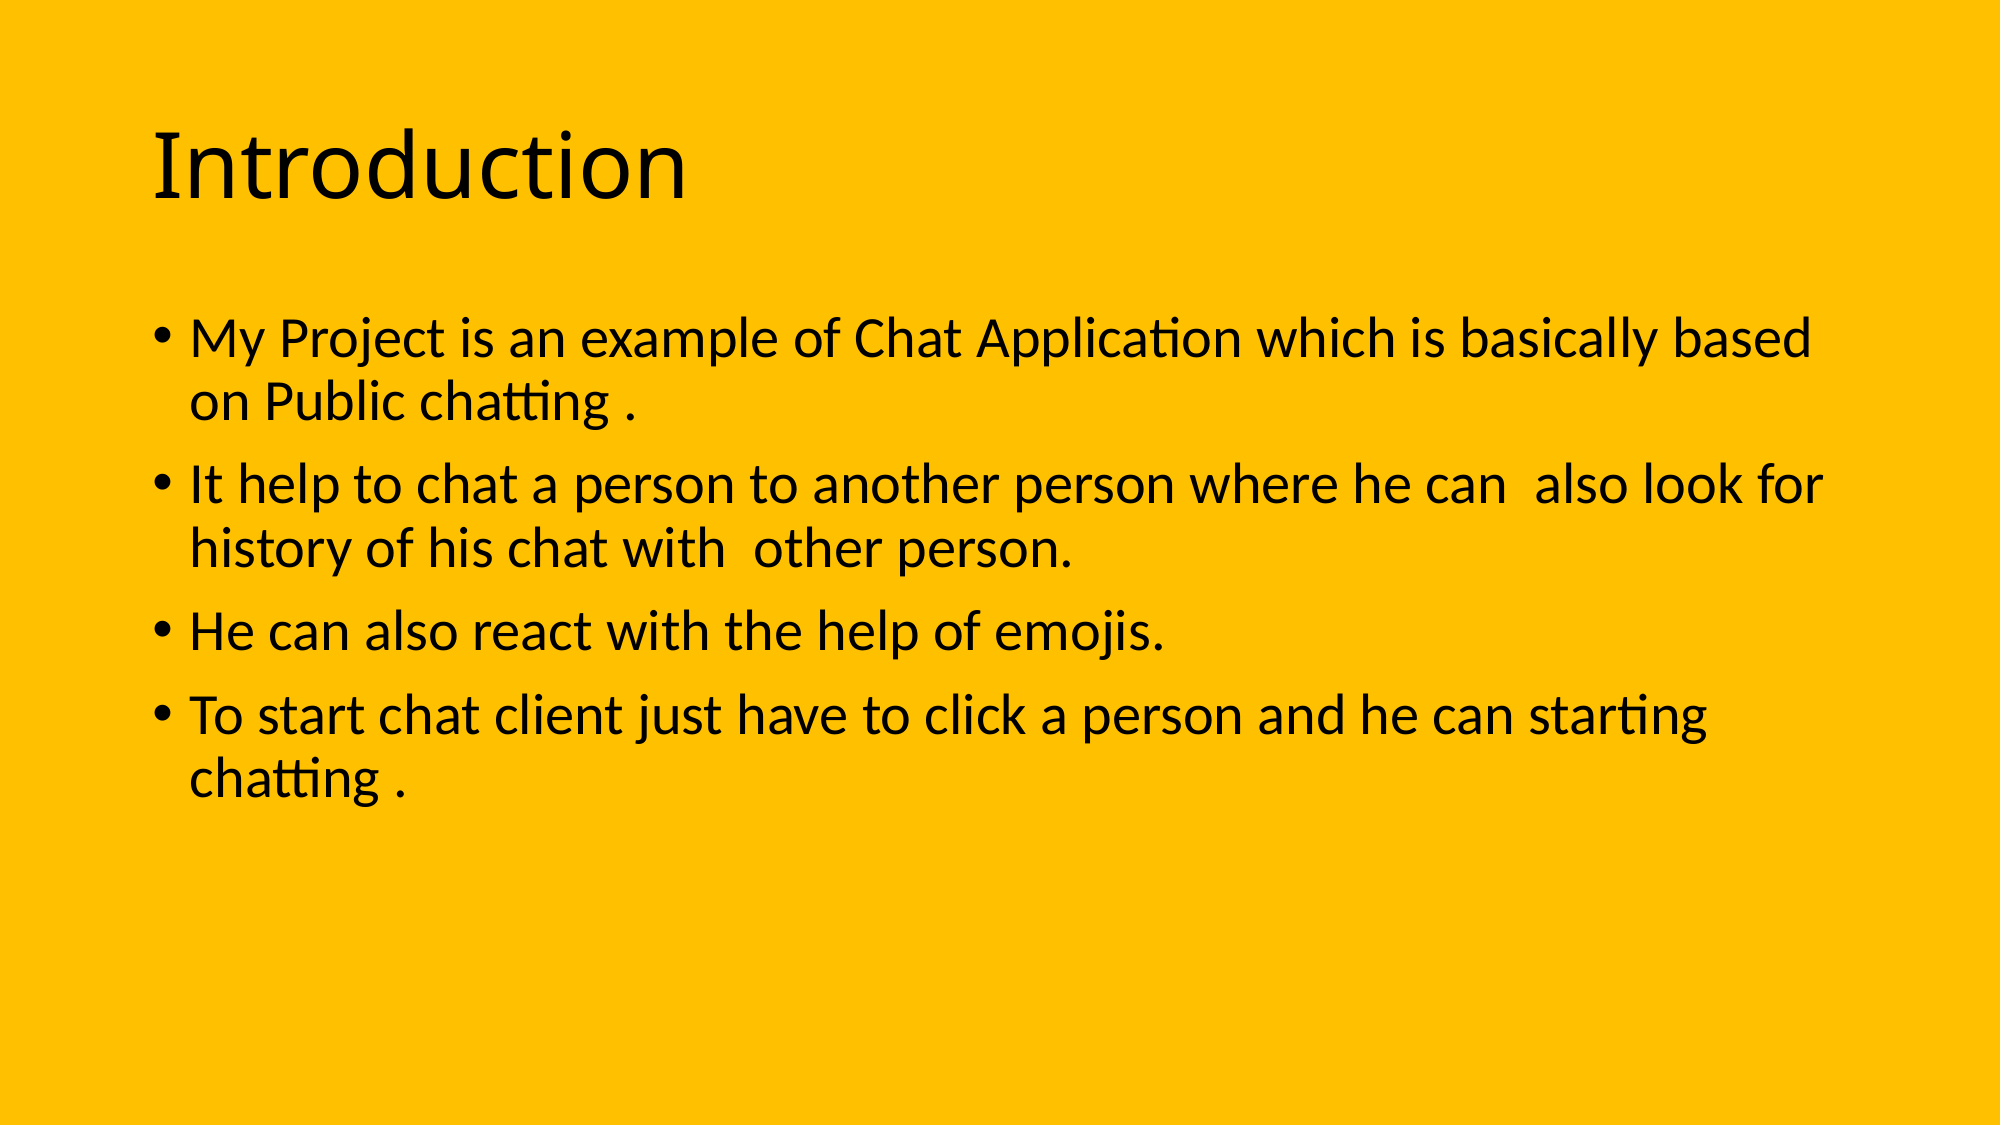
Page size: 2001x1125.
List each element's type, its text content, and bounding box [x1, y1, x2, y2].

list My Project is an example of Chat Application which is basically based on Public chatting . It help to chat a person to another person where he can also look for history of his chat with other person. He can also react with the help of emojis. To start chat client just have to click a person and he can starting chatting . [137, 299, 1863, 1014]
title Introduction [137, 59, 1863, 278]
